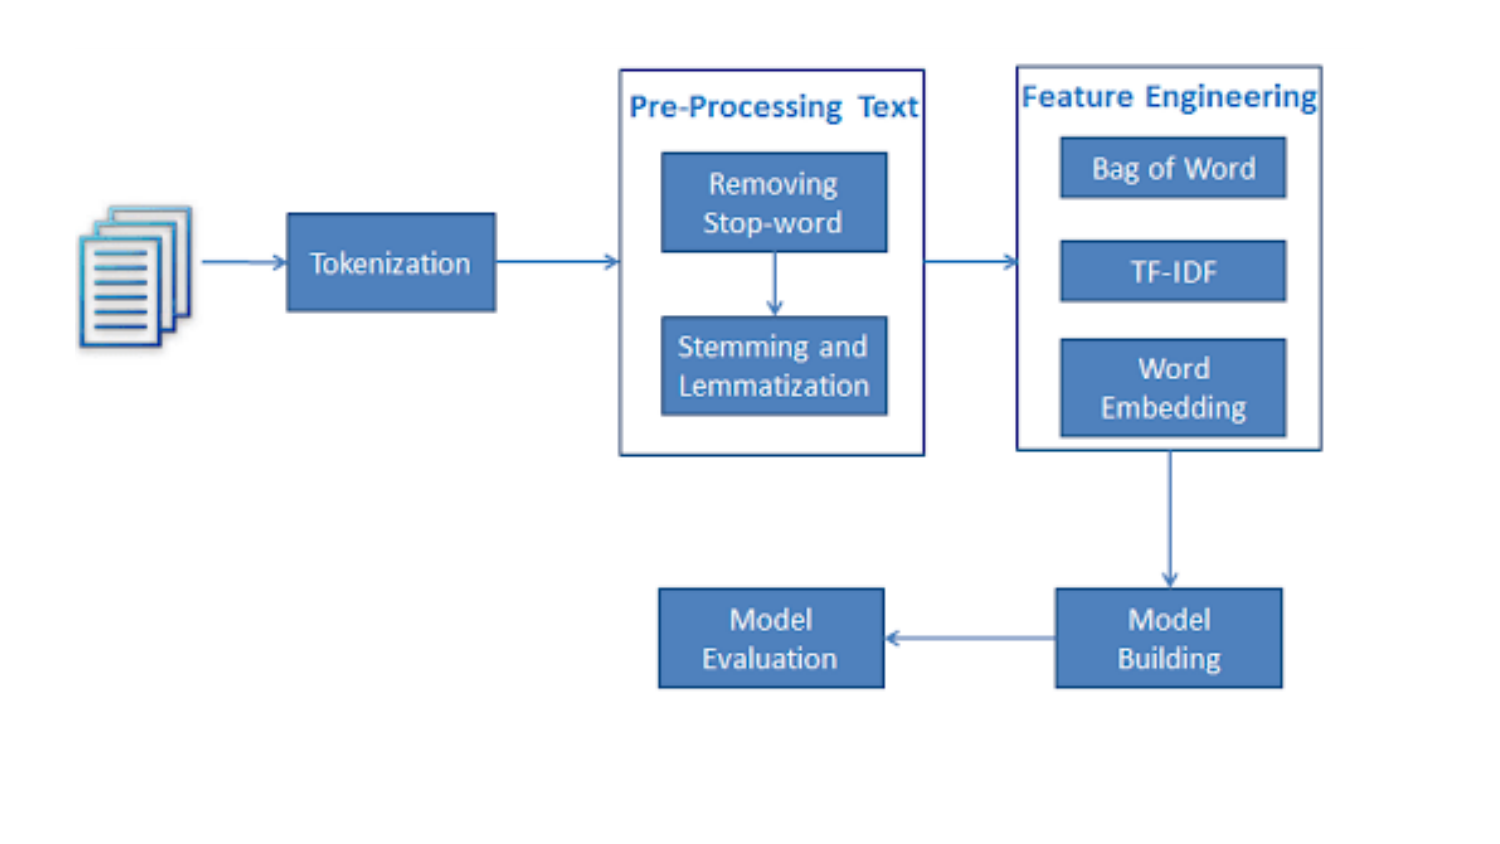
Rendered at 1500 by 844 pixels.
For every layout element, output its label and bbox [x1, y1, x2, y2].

picture [75, 47, 1364, 722]
